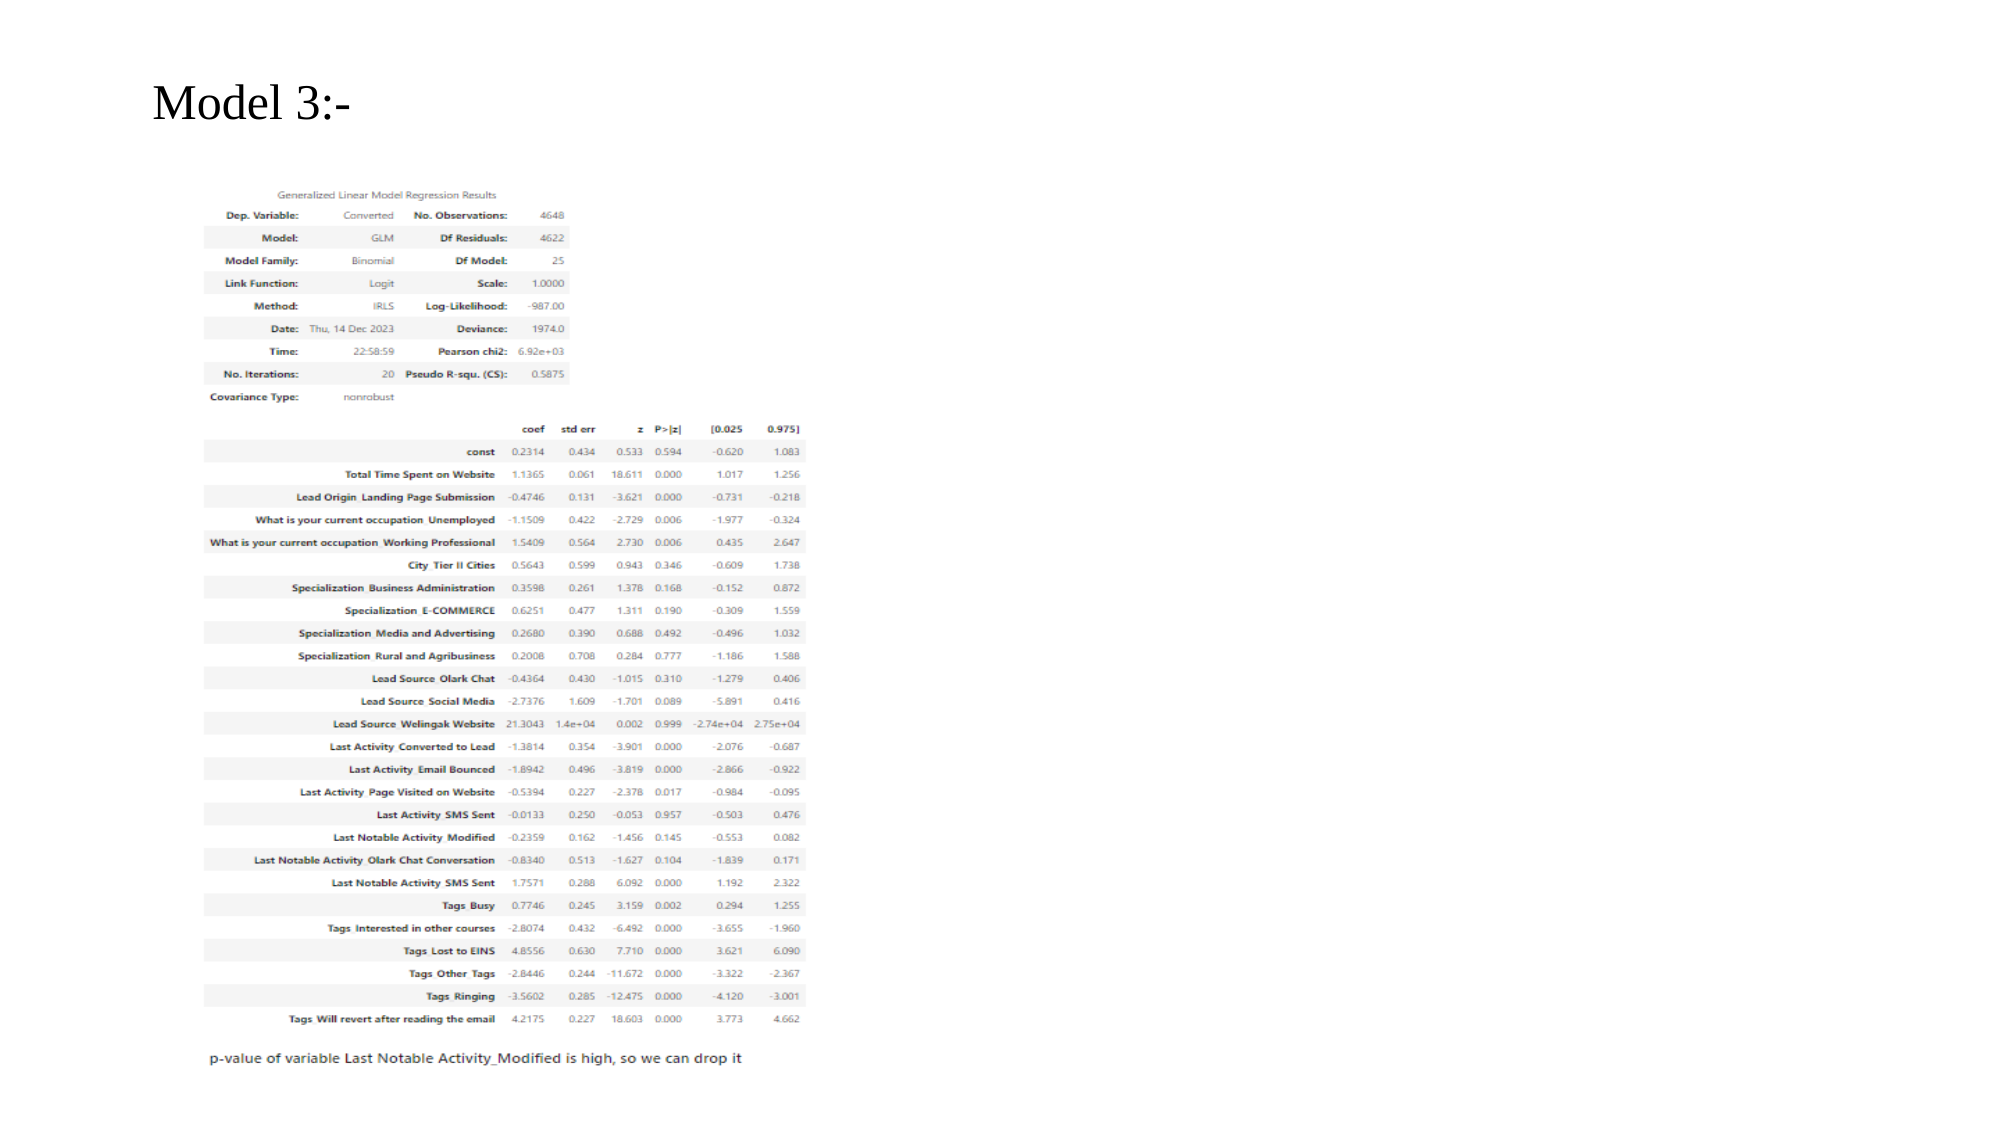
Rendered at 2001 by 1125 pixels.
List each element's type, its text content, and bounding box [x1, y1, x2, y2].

title Model 3:- [137, 59, 1863, 148]
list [199, 189, 870, 1075]
